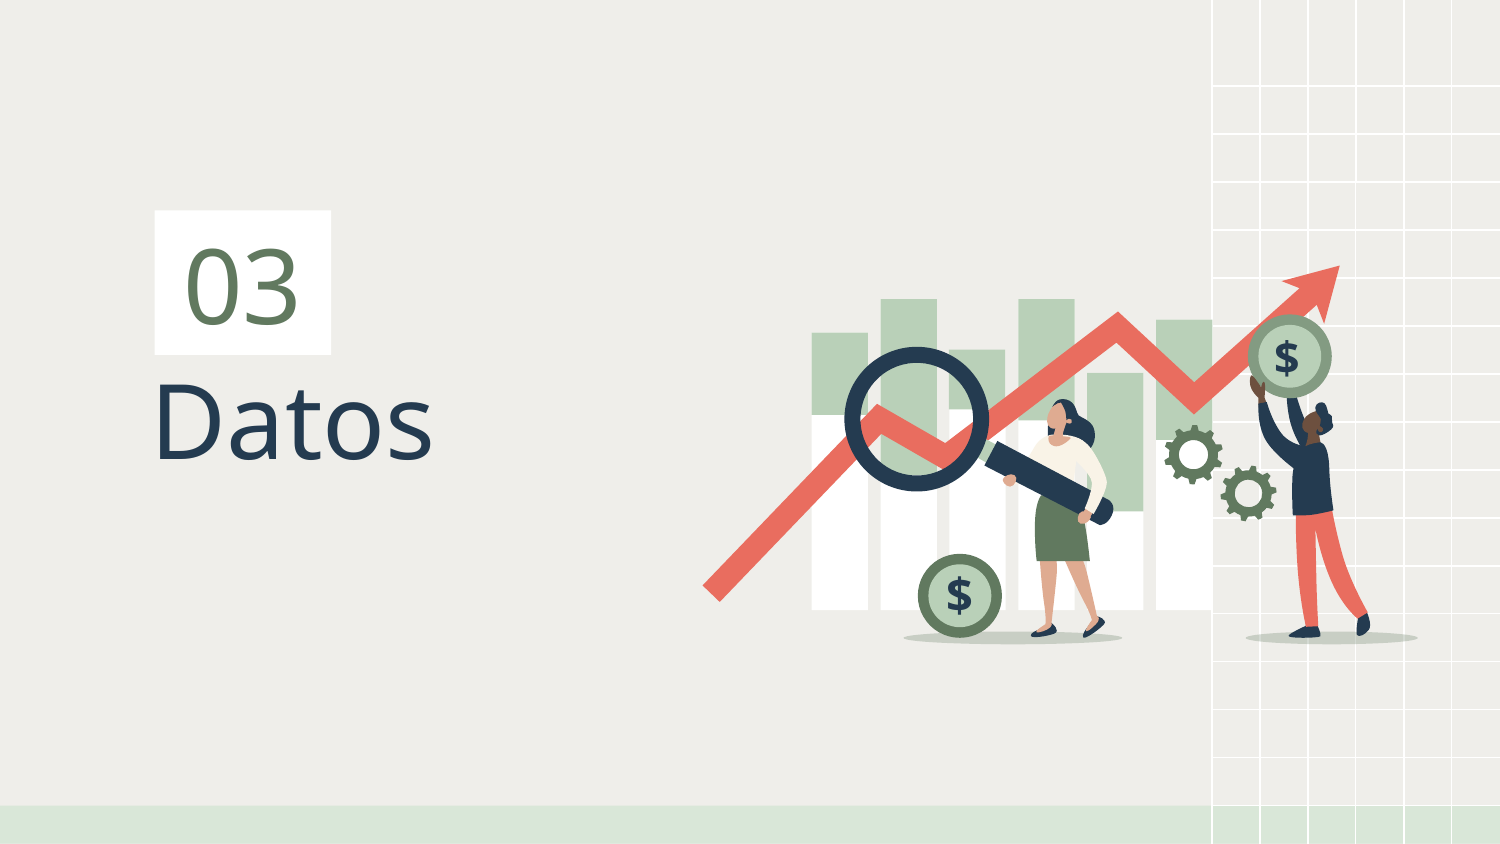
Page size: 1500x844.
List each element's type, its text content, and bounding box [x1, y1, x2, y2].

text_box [710, 265, 1419, 645]
title Datos [135, 354, 675, 628]
title 03 [154, 210, 332, 355]
